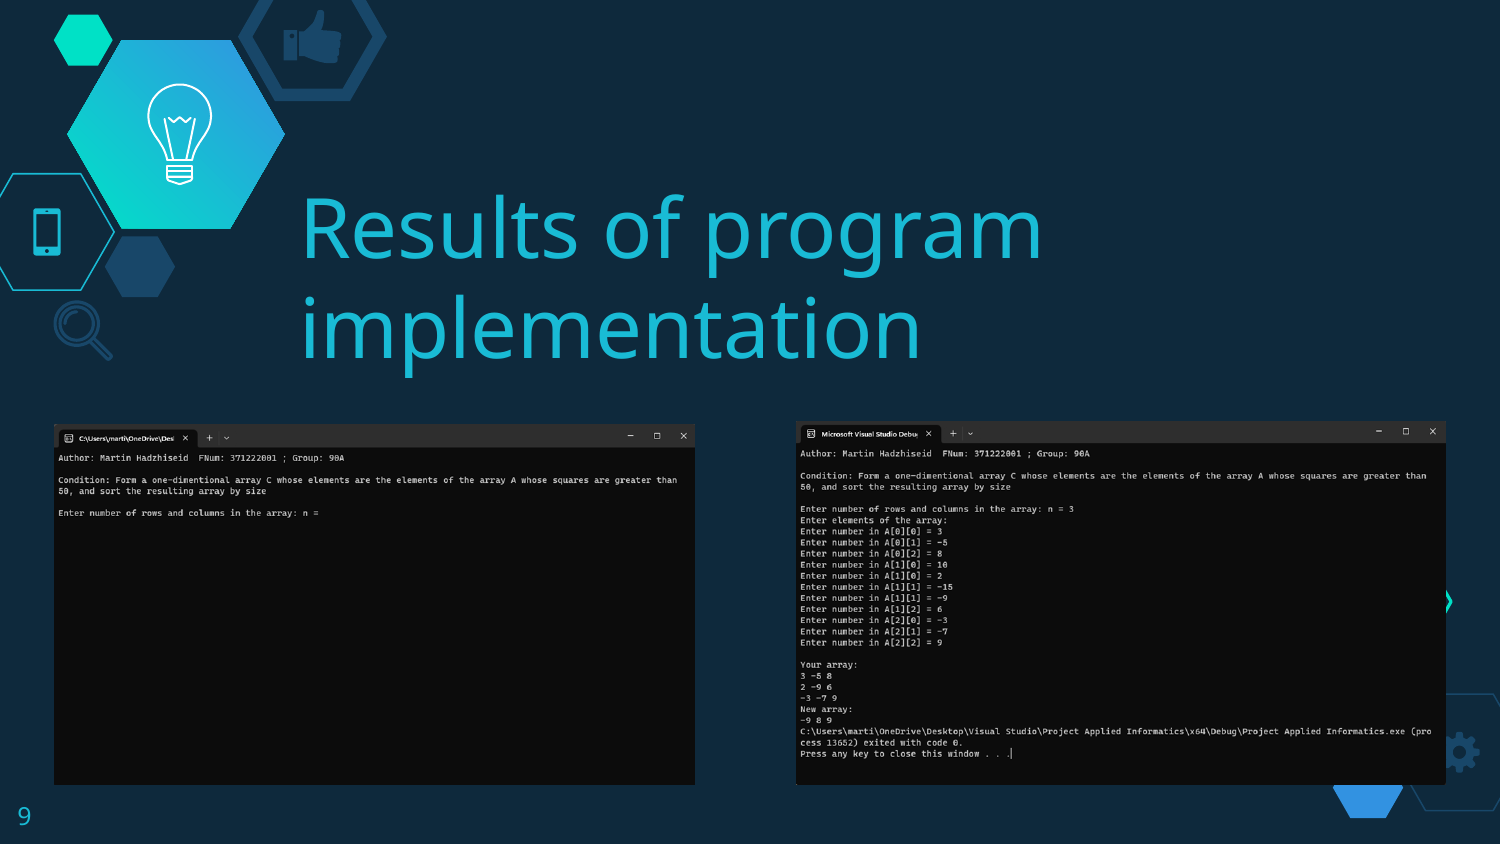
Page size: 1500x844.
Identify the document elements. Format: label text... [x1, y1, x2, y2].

picture [796, 421, 1447, 786]
slide_number 9 [2, 785, 93, 844]
picture [53, 424, 695, 786]
title Results of program implementation [284, 174, 1096, 391]
